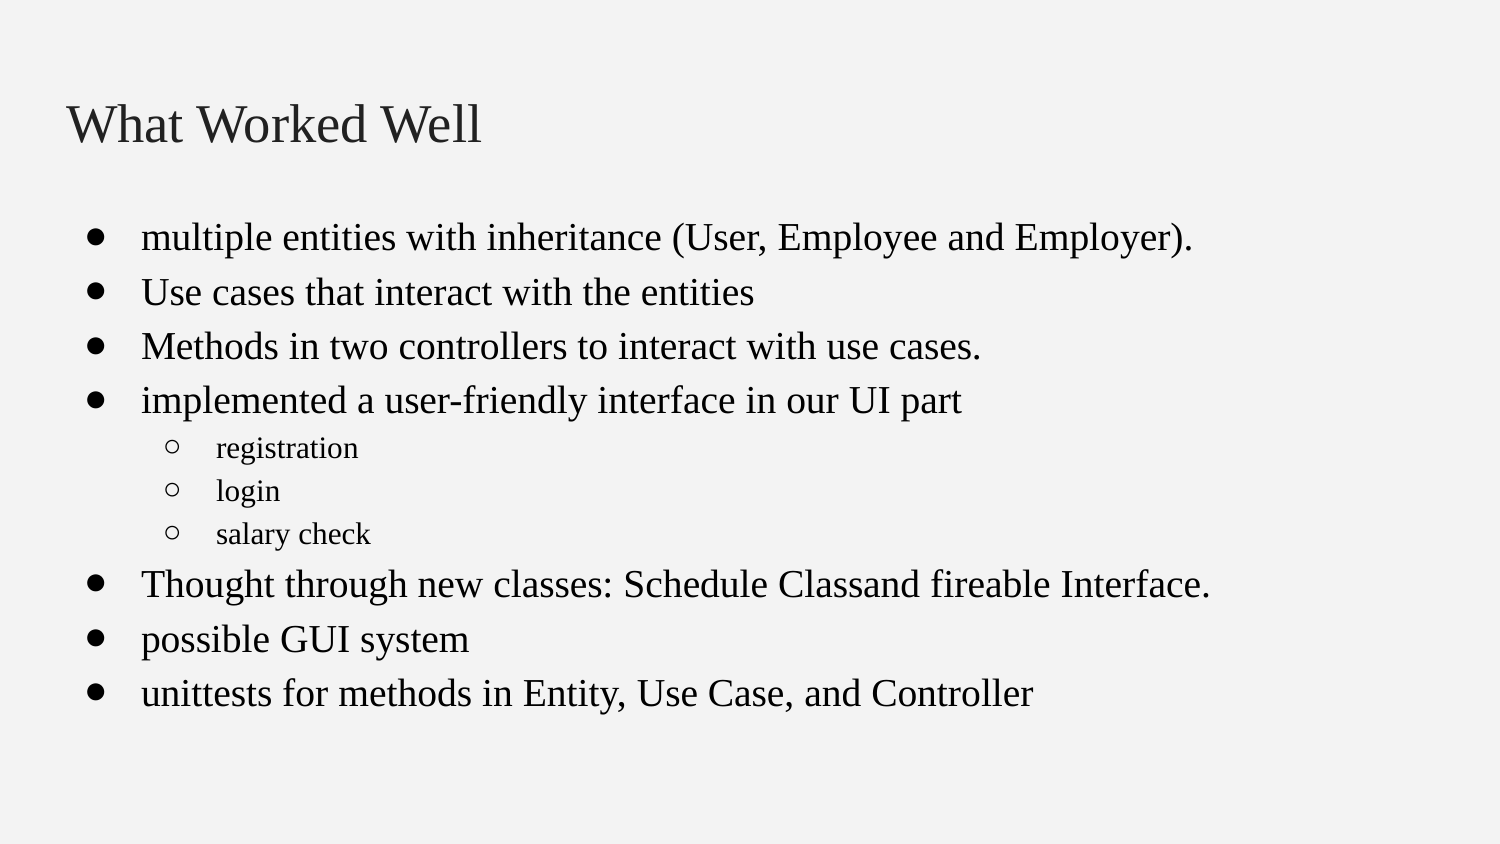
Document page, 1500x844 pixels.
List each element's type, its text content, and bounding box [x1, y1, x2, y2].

list multiple entities with inheritance (User, Employee and Employer). Use cases that interact with the entities Methods in two controllers to interact with use cases. implemented a user-friendly interface in our UI part registration login salary check Thought through new classes: Schedule Classand fireable Interface. possible GUI system unittests for methods in Entity, Use Case, and Controller [51, 189, 1449, 750]
title What Worked Well [51, 72, 1449, 167]
